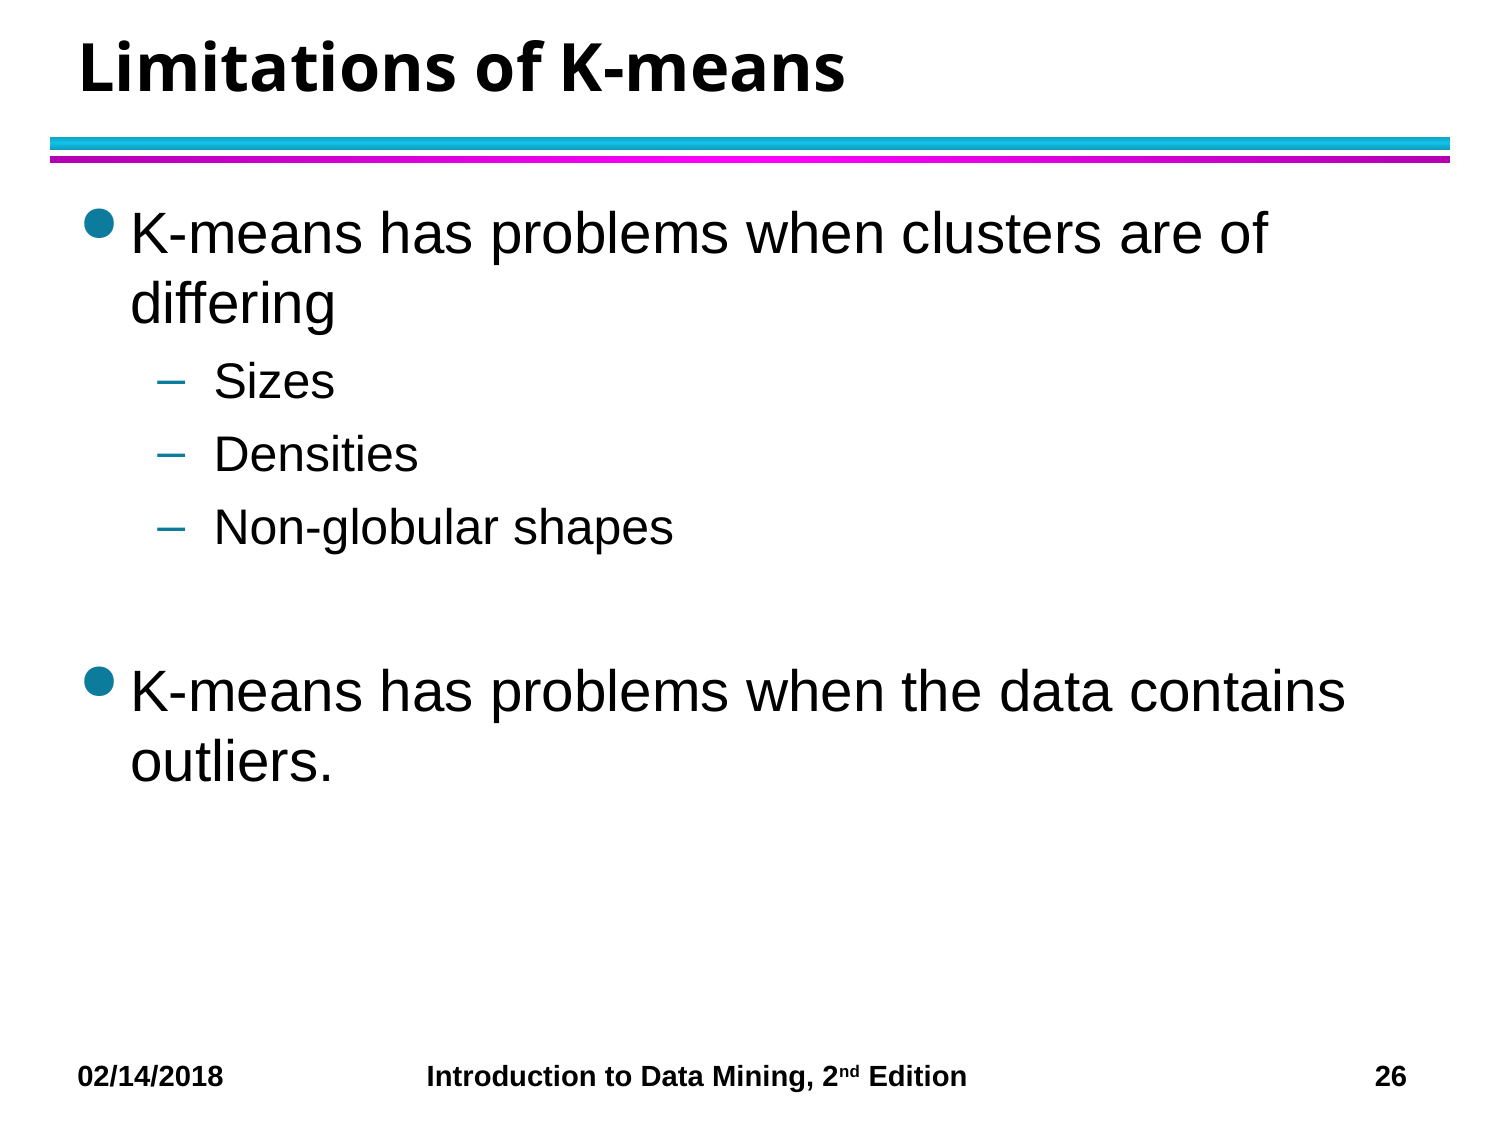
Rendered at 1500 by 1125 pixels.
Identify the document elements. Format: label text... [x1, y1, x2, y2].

list K-means has problems when clusters are of differing Sizes Densities Non-globular shapes K-means has problems when the data contains outliers. [67, 187, 1432, 1038]
title Limitations of K-means [62, 24, 1421, 113]
